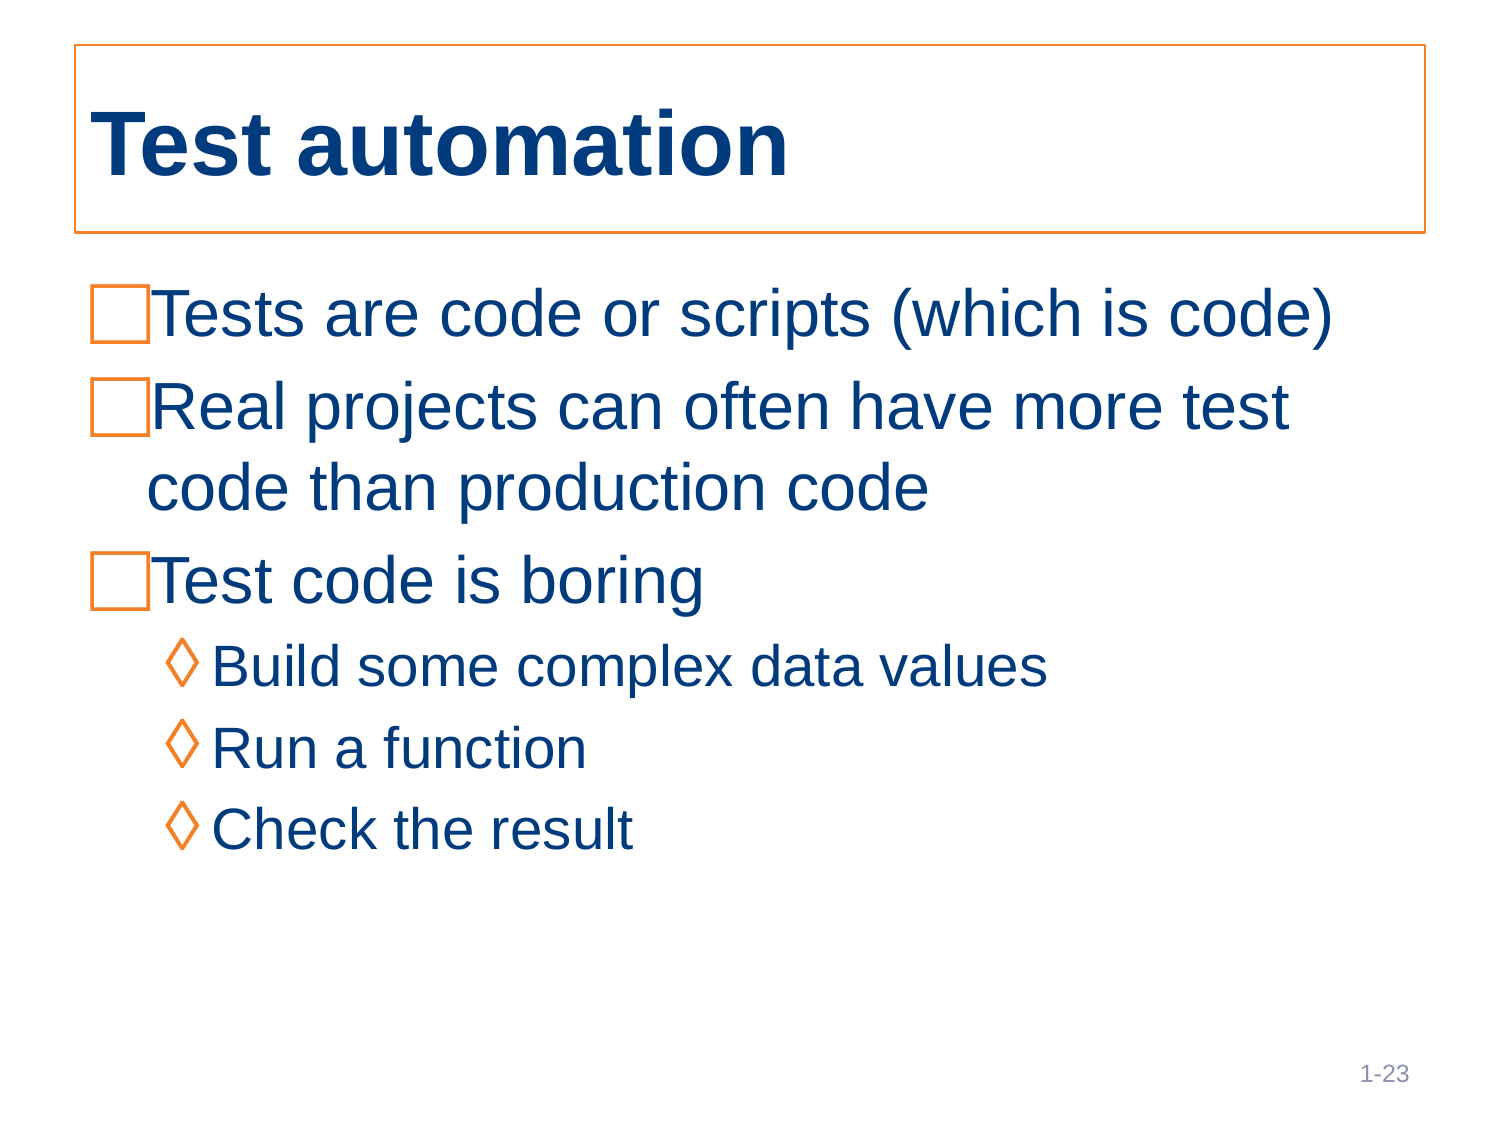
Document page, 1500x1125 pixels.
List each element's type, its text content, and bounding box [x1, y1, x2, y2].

slide_number 23 [1074, 1042, 1425, 1103]
title Test automation [74, 44, 1426, 234]
list Tests are code or scripts (which is code) Real projects can often have more test code than production code Test code is boring Build some complex data values Run a function Check the result [75, 262, 1425, 1038]
